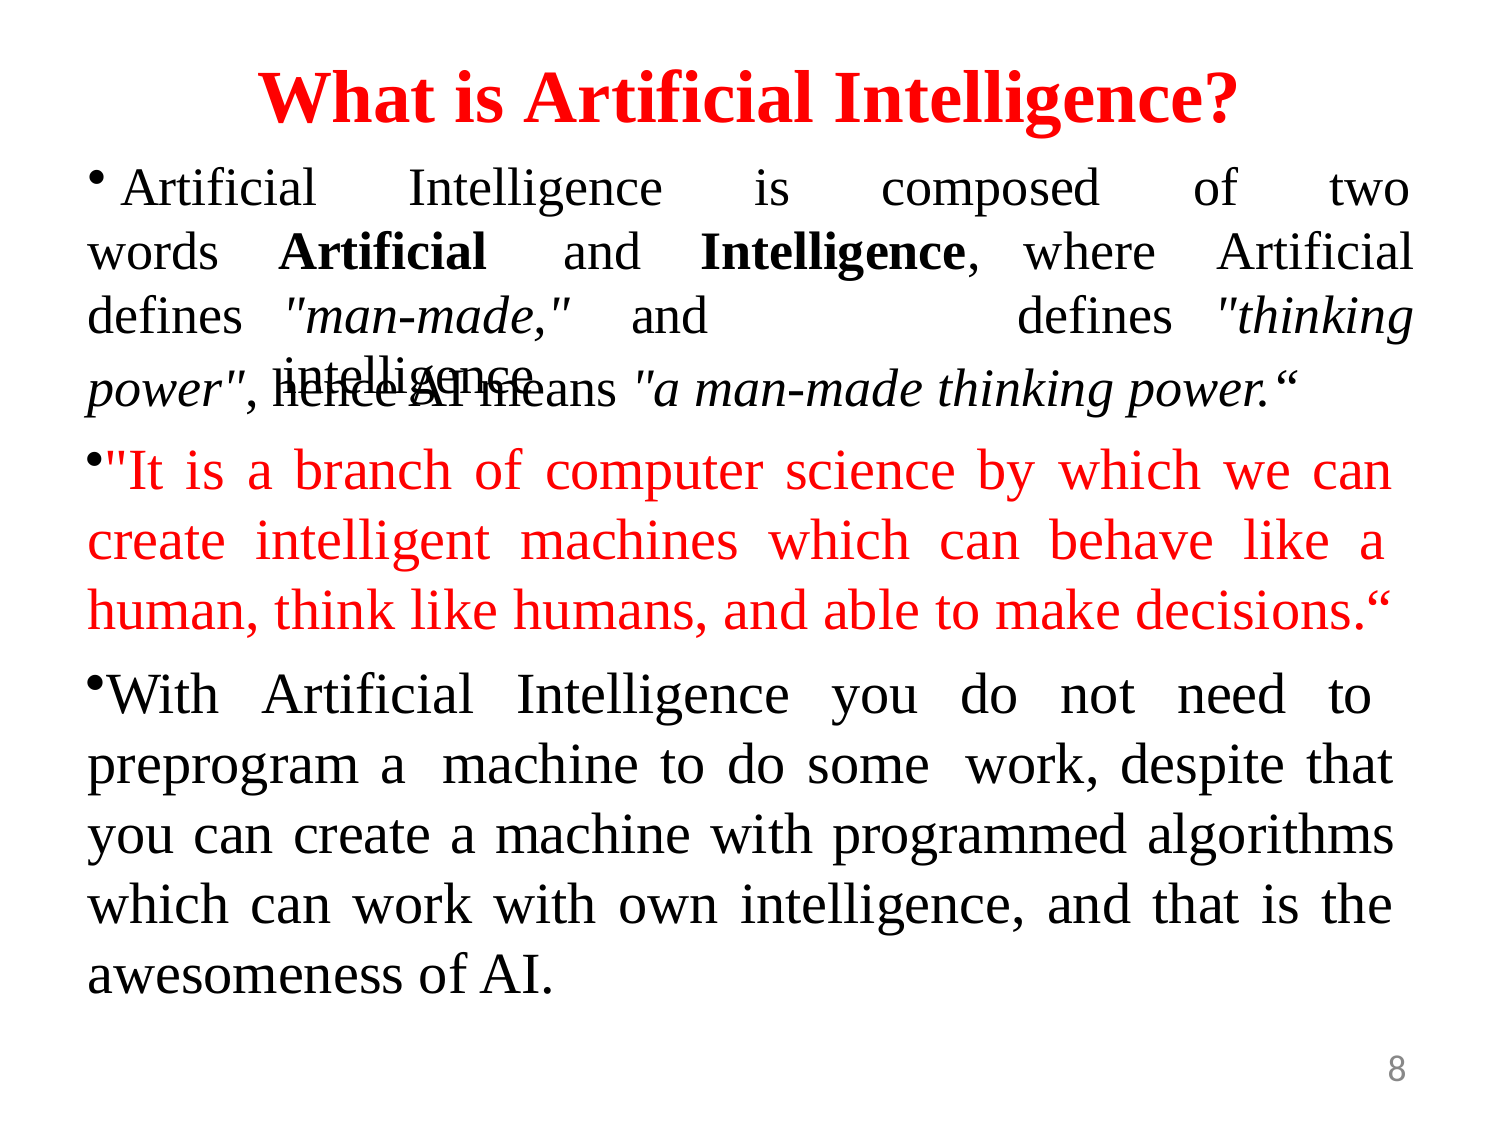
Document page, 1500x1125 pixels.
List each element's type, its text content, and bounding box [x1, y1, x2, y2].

slide_number 8 [1381, 1051, 1432, 1125]
text_box Artificial Intelligence is composed of two power", hence AI means "a man-made thinking power.“ "It is a branch of computer science by which we can create intelligent machines which can behave like a human, think like humans, and able to make decisions.“ With Artificial Intelligence you do not need to preprogram a machine to do some work, despite that you can create a machine with programmed algorithms which can work with own intelligence, and that is the awesomeness of AI. [85, 149, 1416, 1005]
title What is Artificial Intelligence? [255, 45, 1245, 149]
